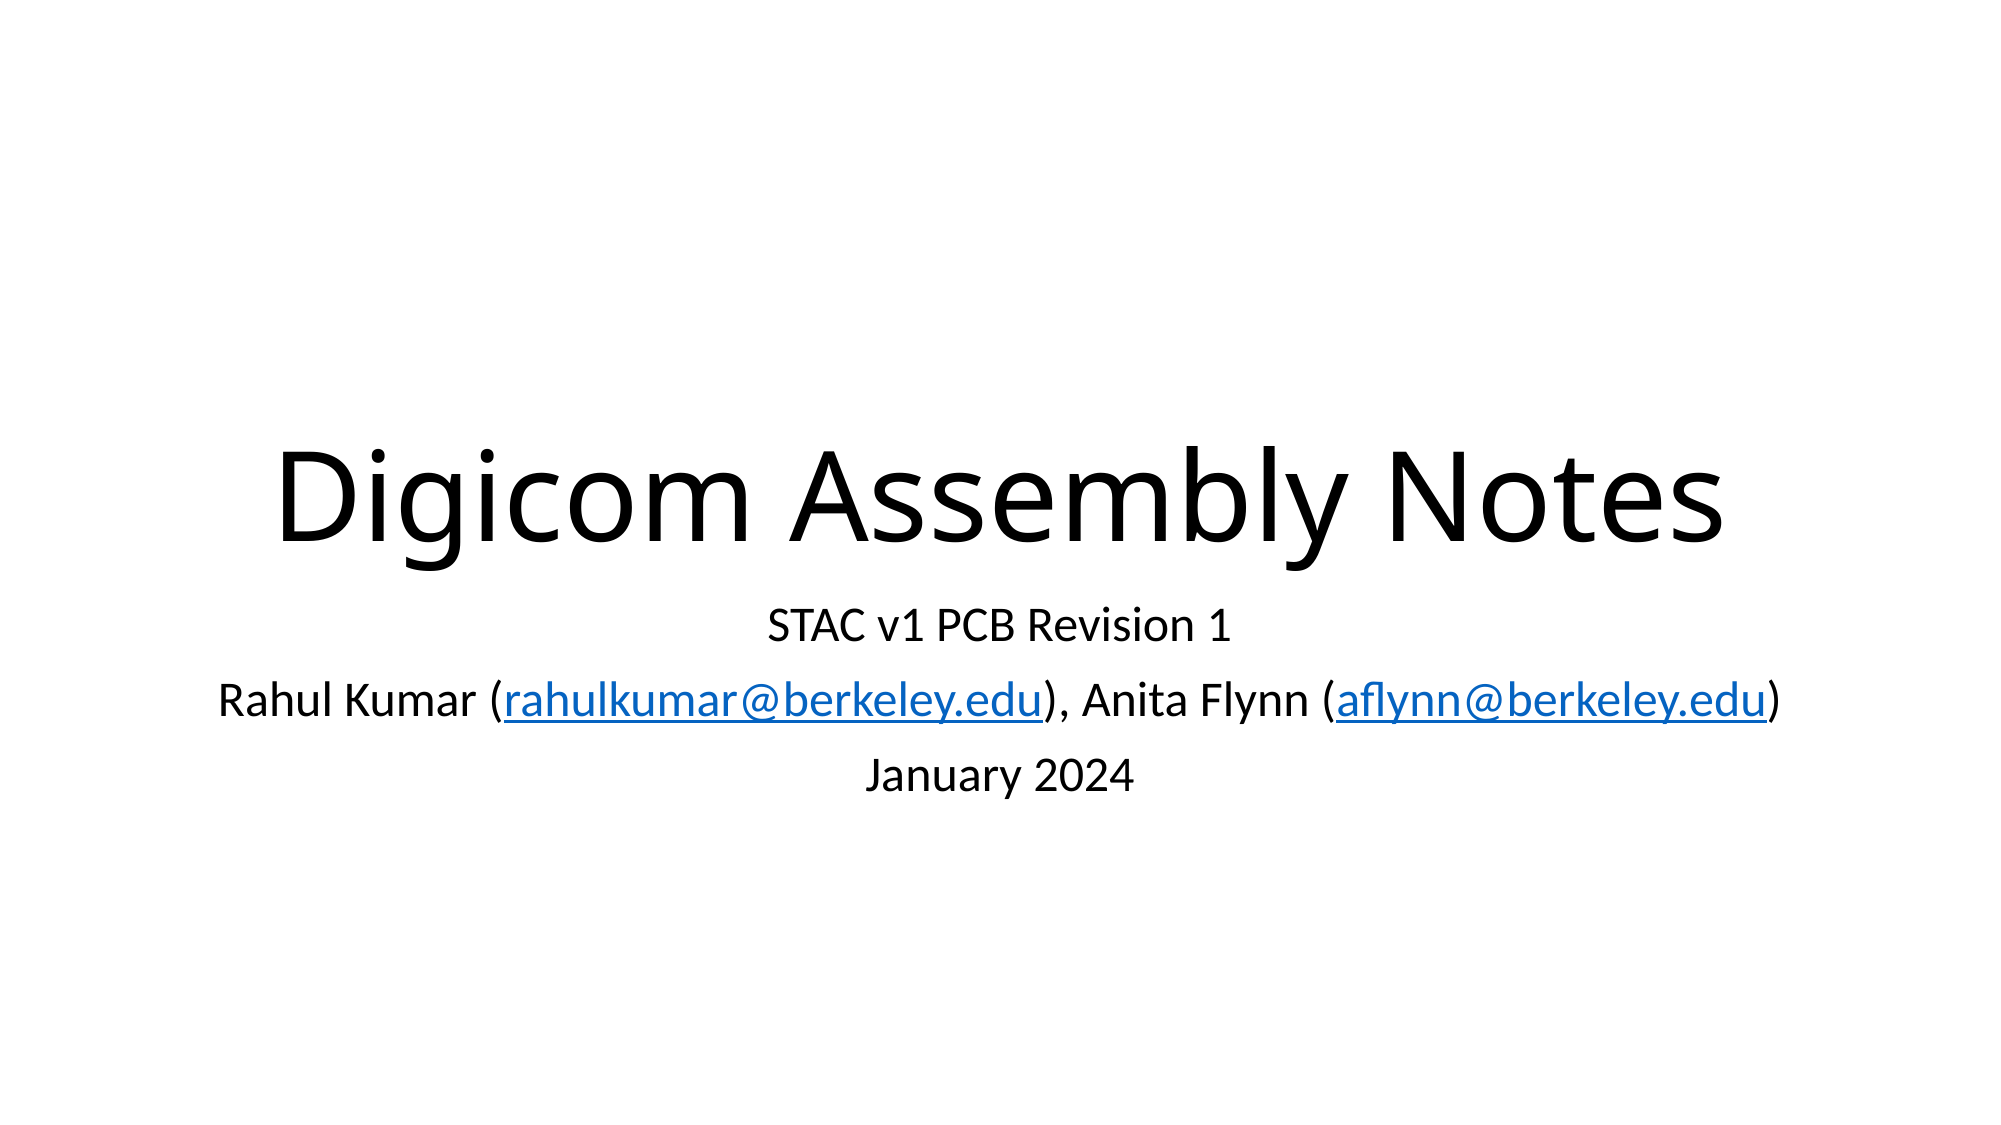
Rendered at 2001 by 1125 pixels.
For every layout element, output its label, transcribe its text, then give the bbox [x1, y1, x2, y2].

subtitle STAC v1 PCB Revision 1 Rahul Kumar (rahulkumar@berkeley.edu), Anita Flynn (aflynn@berkeley.edu) January 2024 [93, 590, 1907, 863]
title Digicom Assembly Notes [249, 184, 1750, 576]
